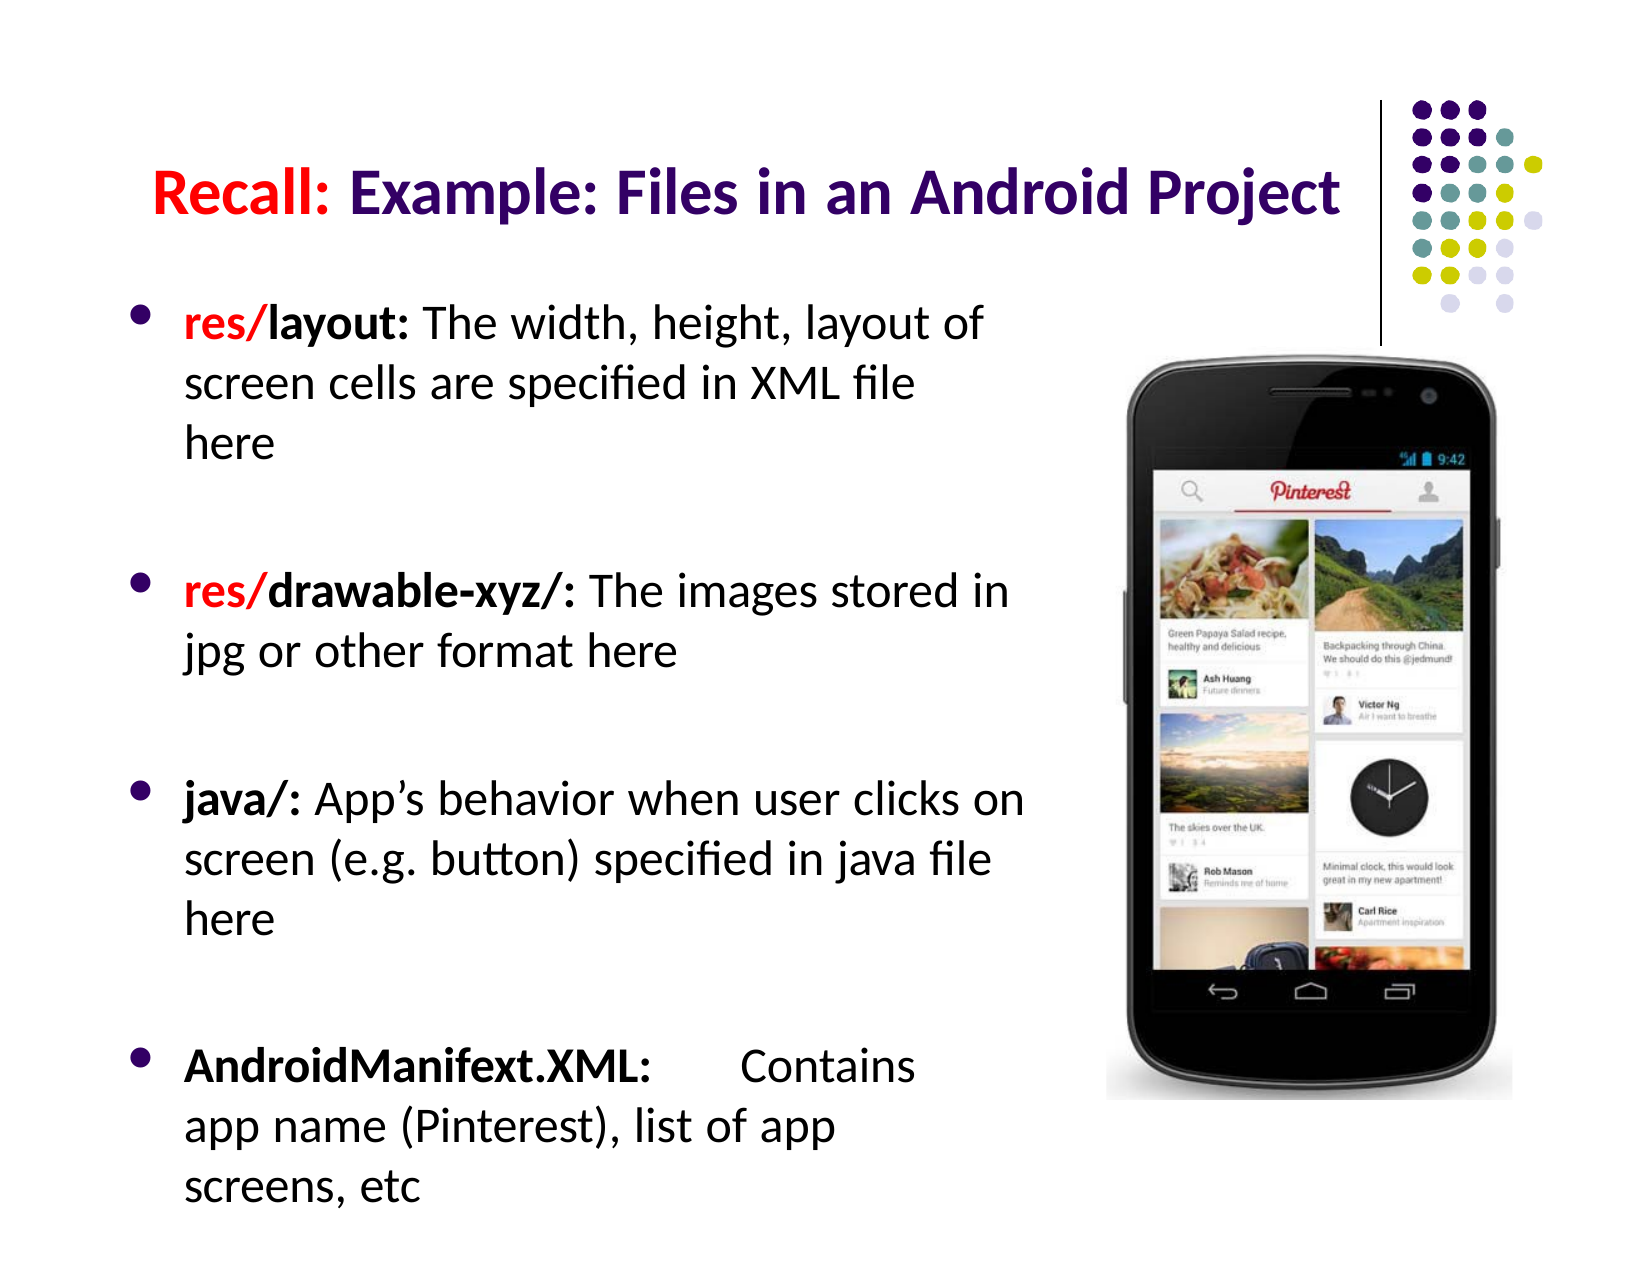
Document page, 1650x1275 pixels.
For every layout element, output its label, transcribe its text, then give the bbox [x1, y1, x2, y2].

text_box [1106, 346, 1513, 1100]
text_box res/layout: The width, height, layout of screen cells are specified in XML file here res/drawable‐xyz/: The images stored in jpg or other format here java/: App’s behavior when user clicks on screen (e.g. button) specified in java file here AndroidManifext.XML: Contains app name (Pinterest), list of app screens, etc [125, 289, 1029, 1213]
text_box Recall: Example: Files in an Android Project [150, 147, 1347, 228]
picture [1412, 100, 1543, 313]
